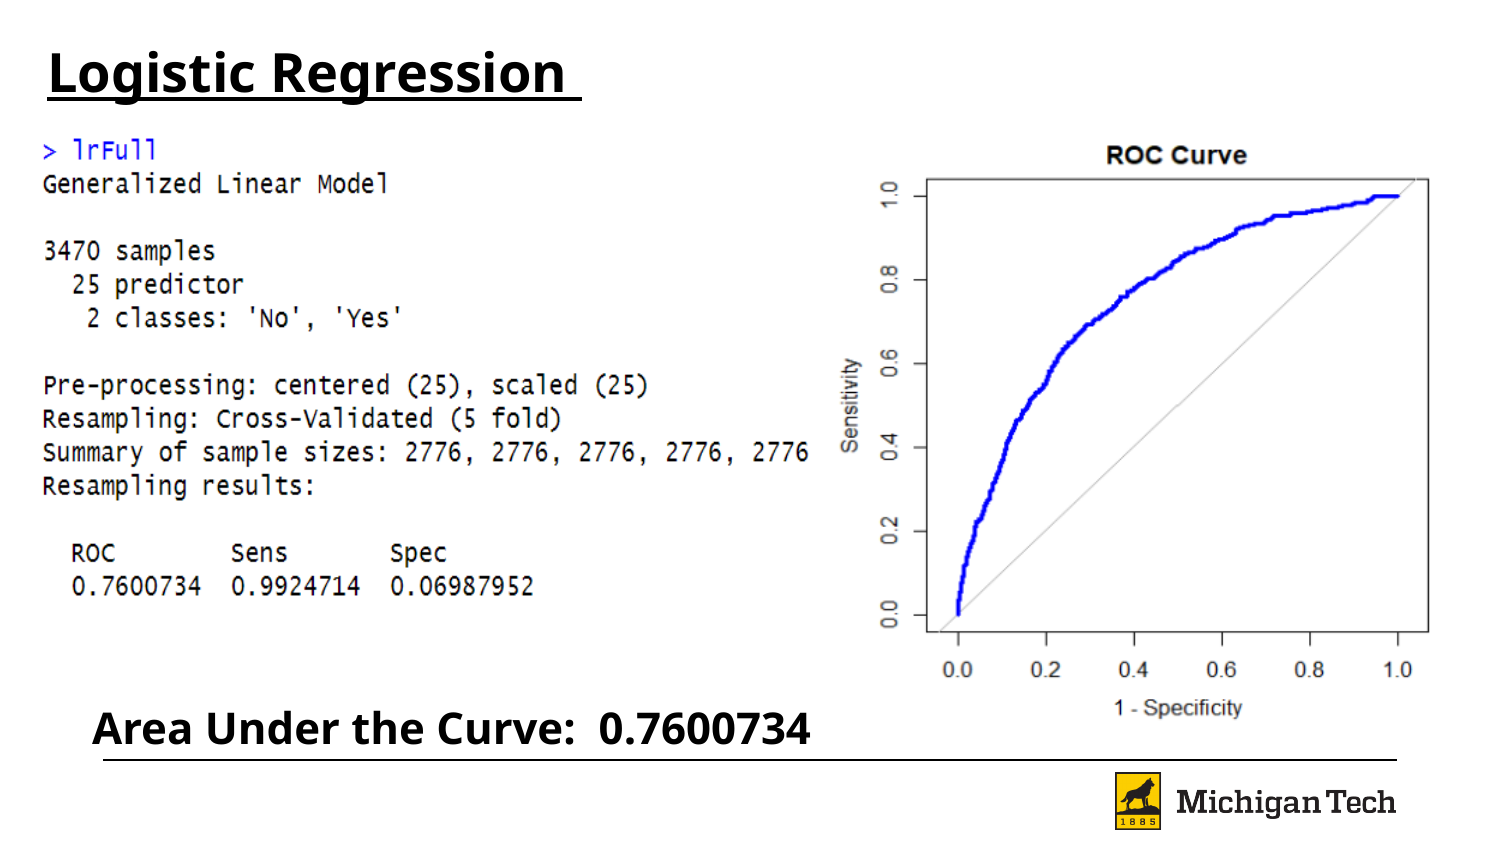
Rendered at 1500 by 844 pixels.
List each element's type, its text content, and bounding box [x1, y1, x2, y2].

text_box [22, 667, 821, 751]
picture [1115, 772, 1396, 830]
text_box Area Under the Curve: 0.7600734 [77, 685, 821, 734]
picture [31, 135, 1499, 752]
text_box Logistic Regression [32, 30, 779, 116]
